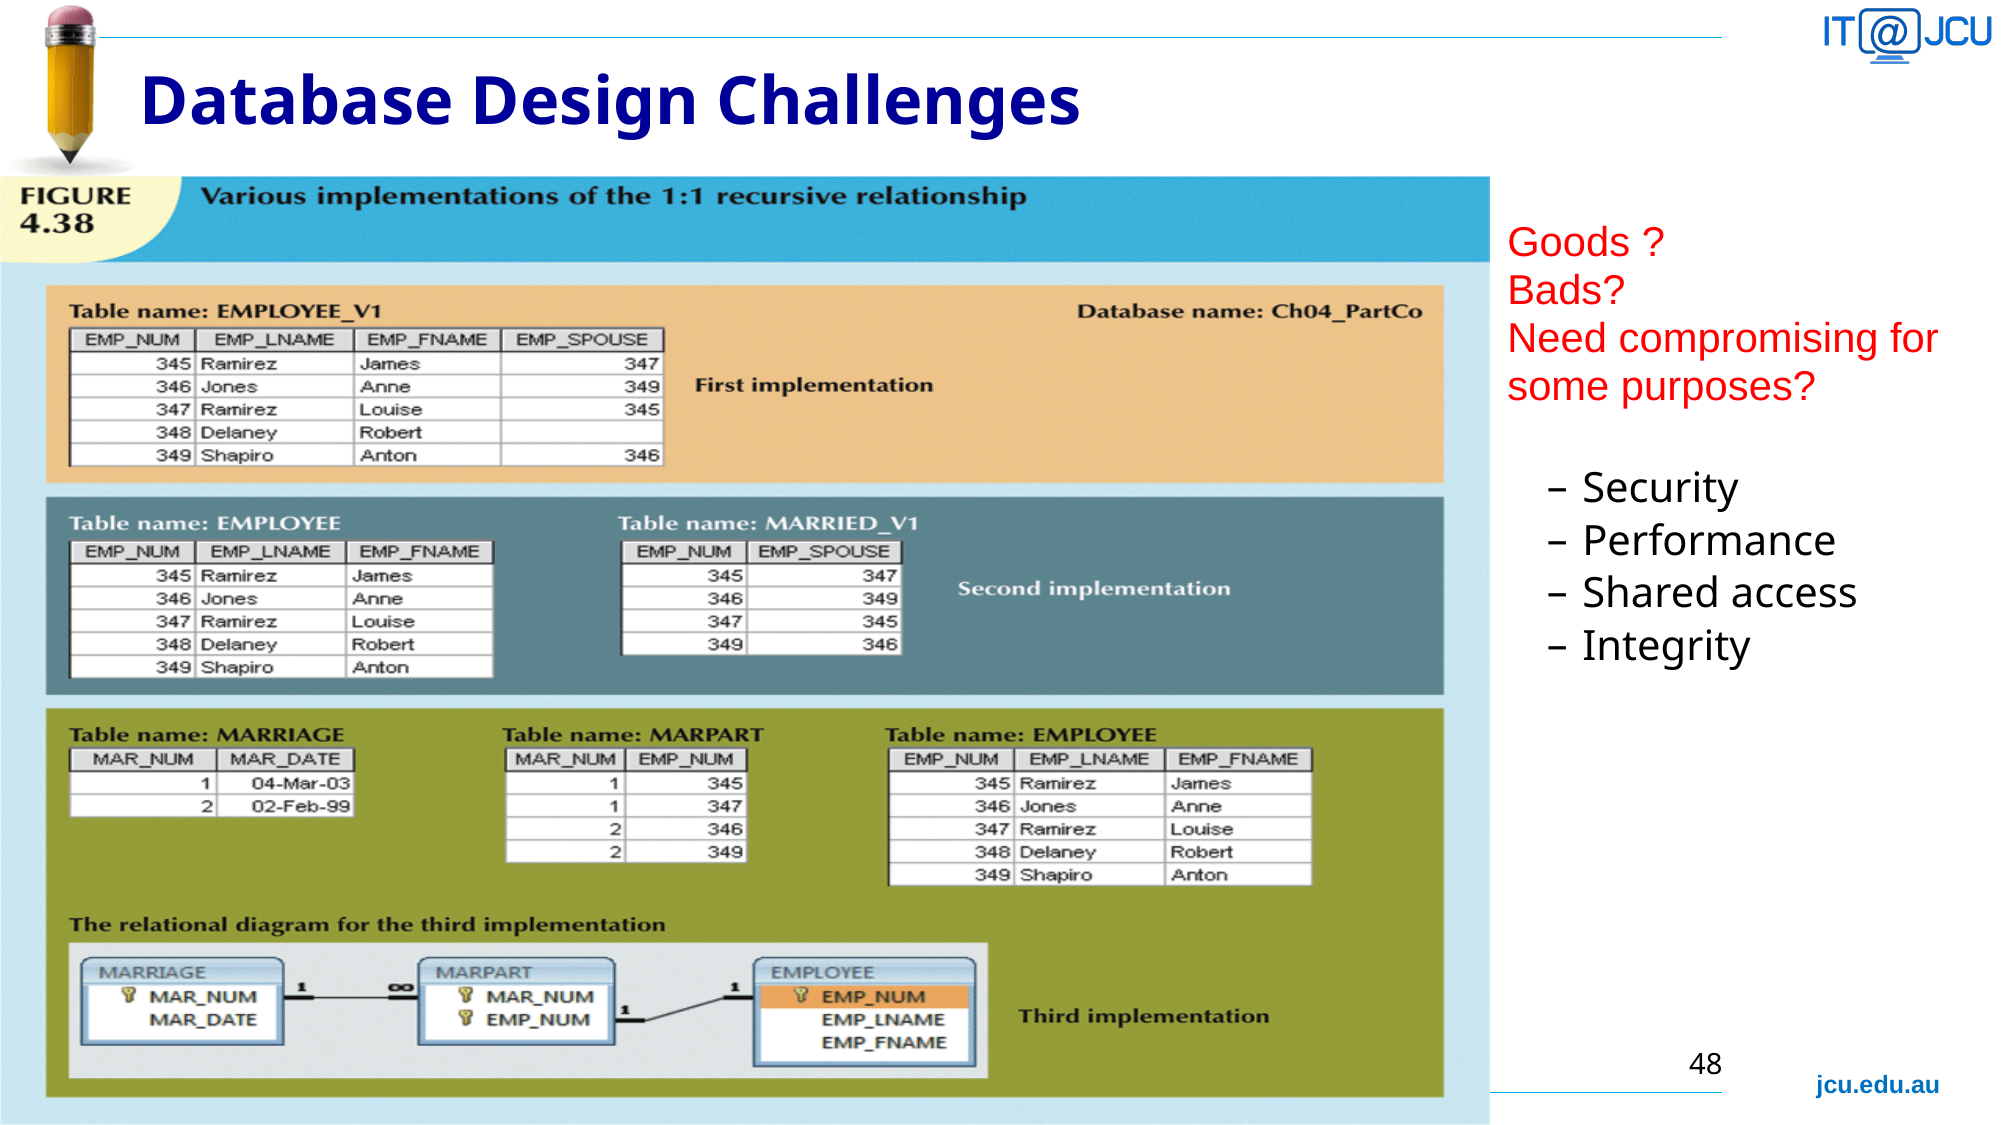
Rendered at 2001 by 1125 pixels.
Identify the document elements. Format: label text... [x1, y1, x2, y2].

picture [0, 0, 1490, 1125]
text_box Goods ? Bads? Need compromising for some purposes? Security Performance Shared access Integrity [1492, 210, 2000, 724]
text_box 48 [1490, 1037, 1738, 1113]
picture [1822, 6, 1995, 67]
text_box Database Design Challenges‏ [142, 44, 1400, 150]
